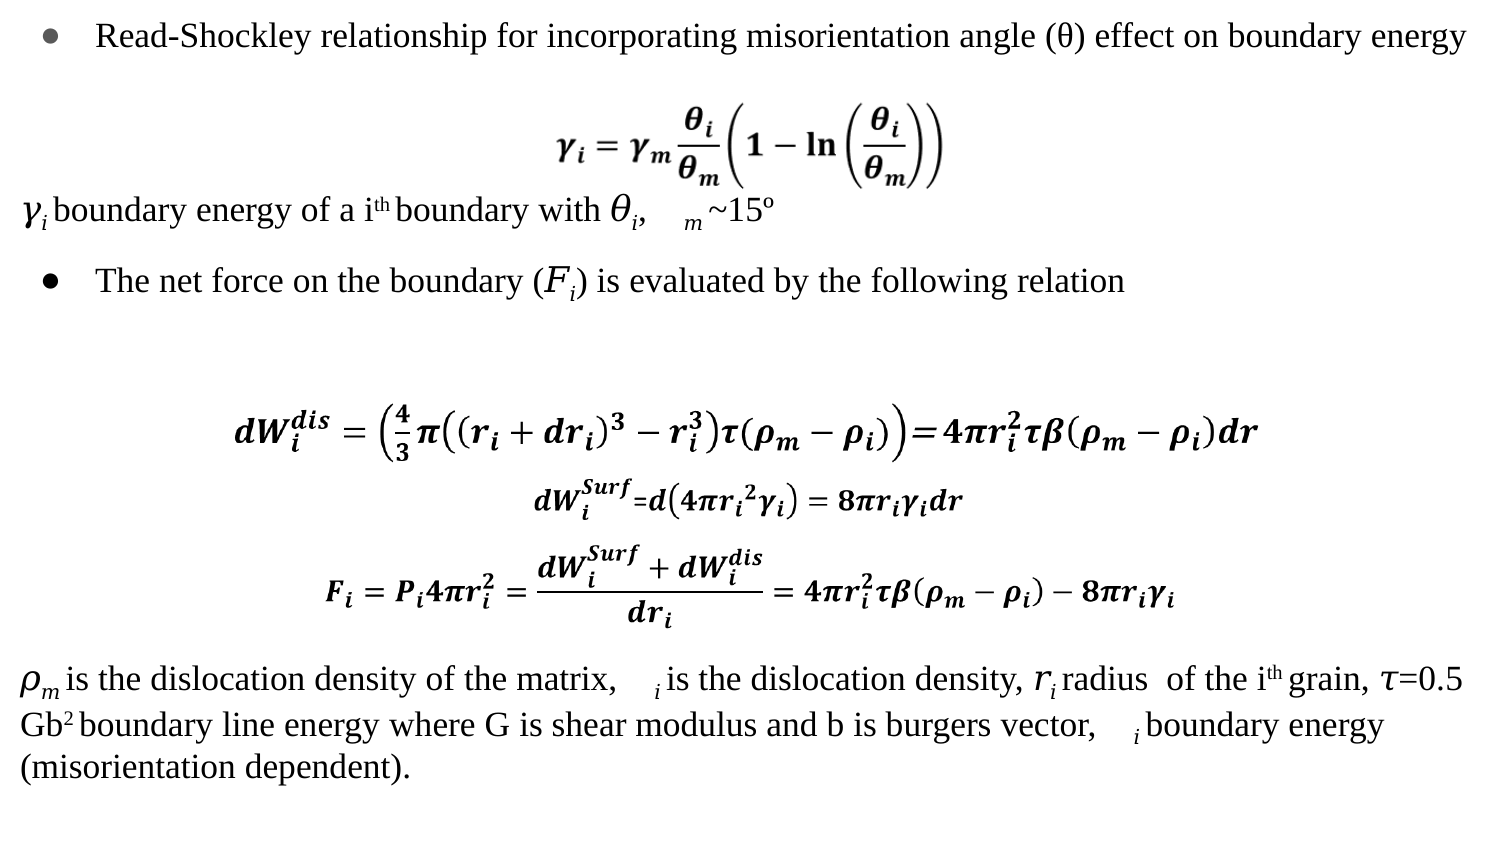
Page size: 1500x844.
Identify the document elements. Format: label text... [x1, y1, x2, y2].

picture [174, 392, 1325, 634]
list Read-Shockley relationship for incorporating misorientation angle (θ) effect on boundary energy 𝛾𝑖 boundary energy of a ith boundary with 𝜃𝑖, 𝜃𝑚 ~15º The net force on the boundary (𝐹𝑖) is evaluated by the following relation 𝜌𝑚 is the dislocation density of the matrix, 𝜌𝑖 is the dislocation density, 𝑟𝑖 radius of the ith grain, 𝜏=0.5 Gb2 boundary line energy where G is shear modulus and b is burgers vector, 𝛾𝑖 boundary energy (misorientation dependent). [5, 0, 1495, 814]
picture [523, 102, 976, 195]
